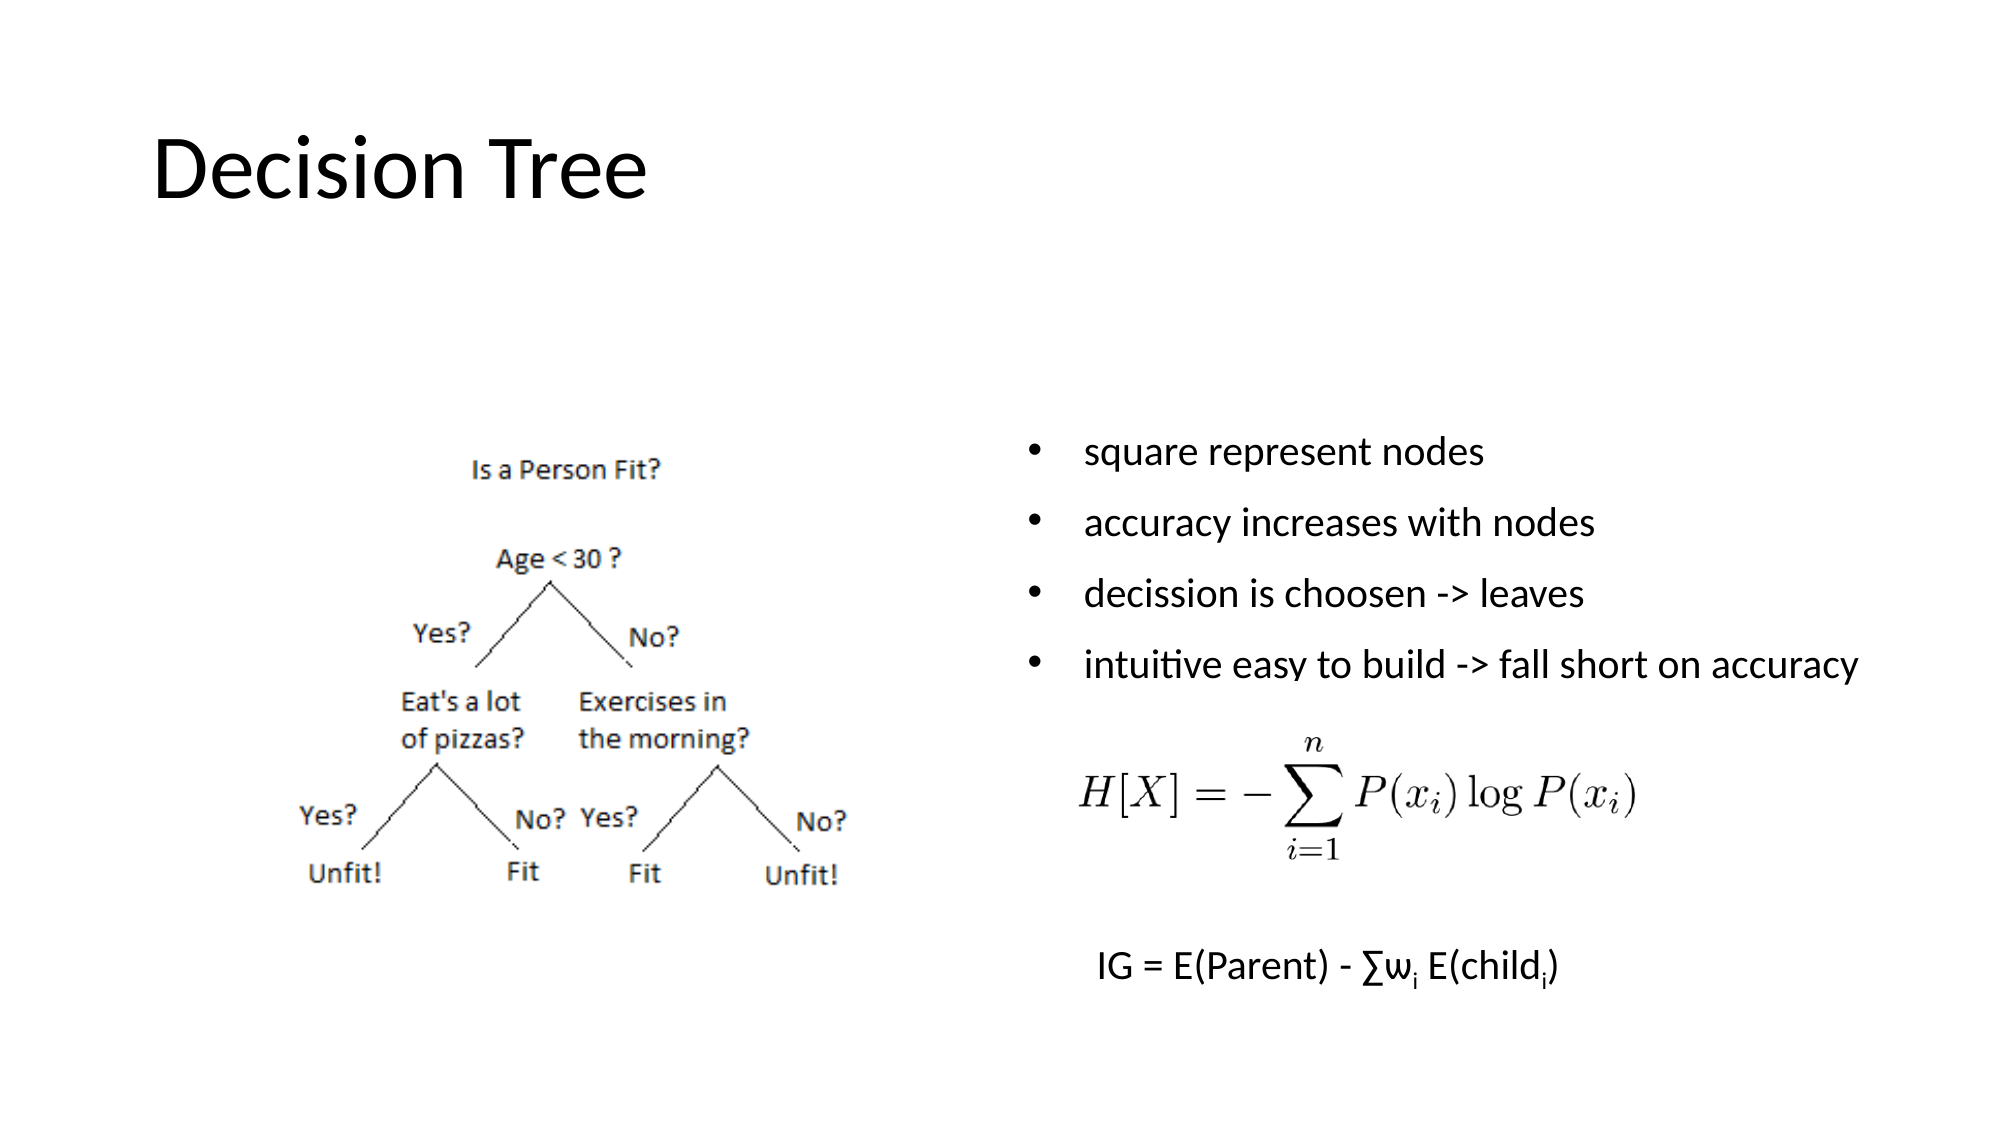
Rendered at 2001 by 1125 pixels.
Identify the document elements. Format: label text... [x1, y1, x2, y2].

list square represent nodes accuracy increases with nodes decission is choosen -> leaves intuitive easy to build -> fall short on accuracy [1012, 416, 1893, 677]
picture [1015, 681, 1696, 915]
title Decision Tree [137, 59, 1863, 278]
text_box IG = E(Parent) - ∑ѡi E(childi) [1081, 923, 1631, 1010]
picture [137, 434, 985, 964]
